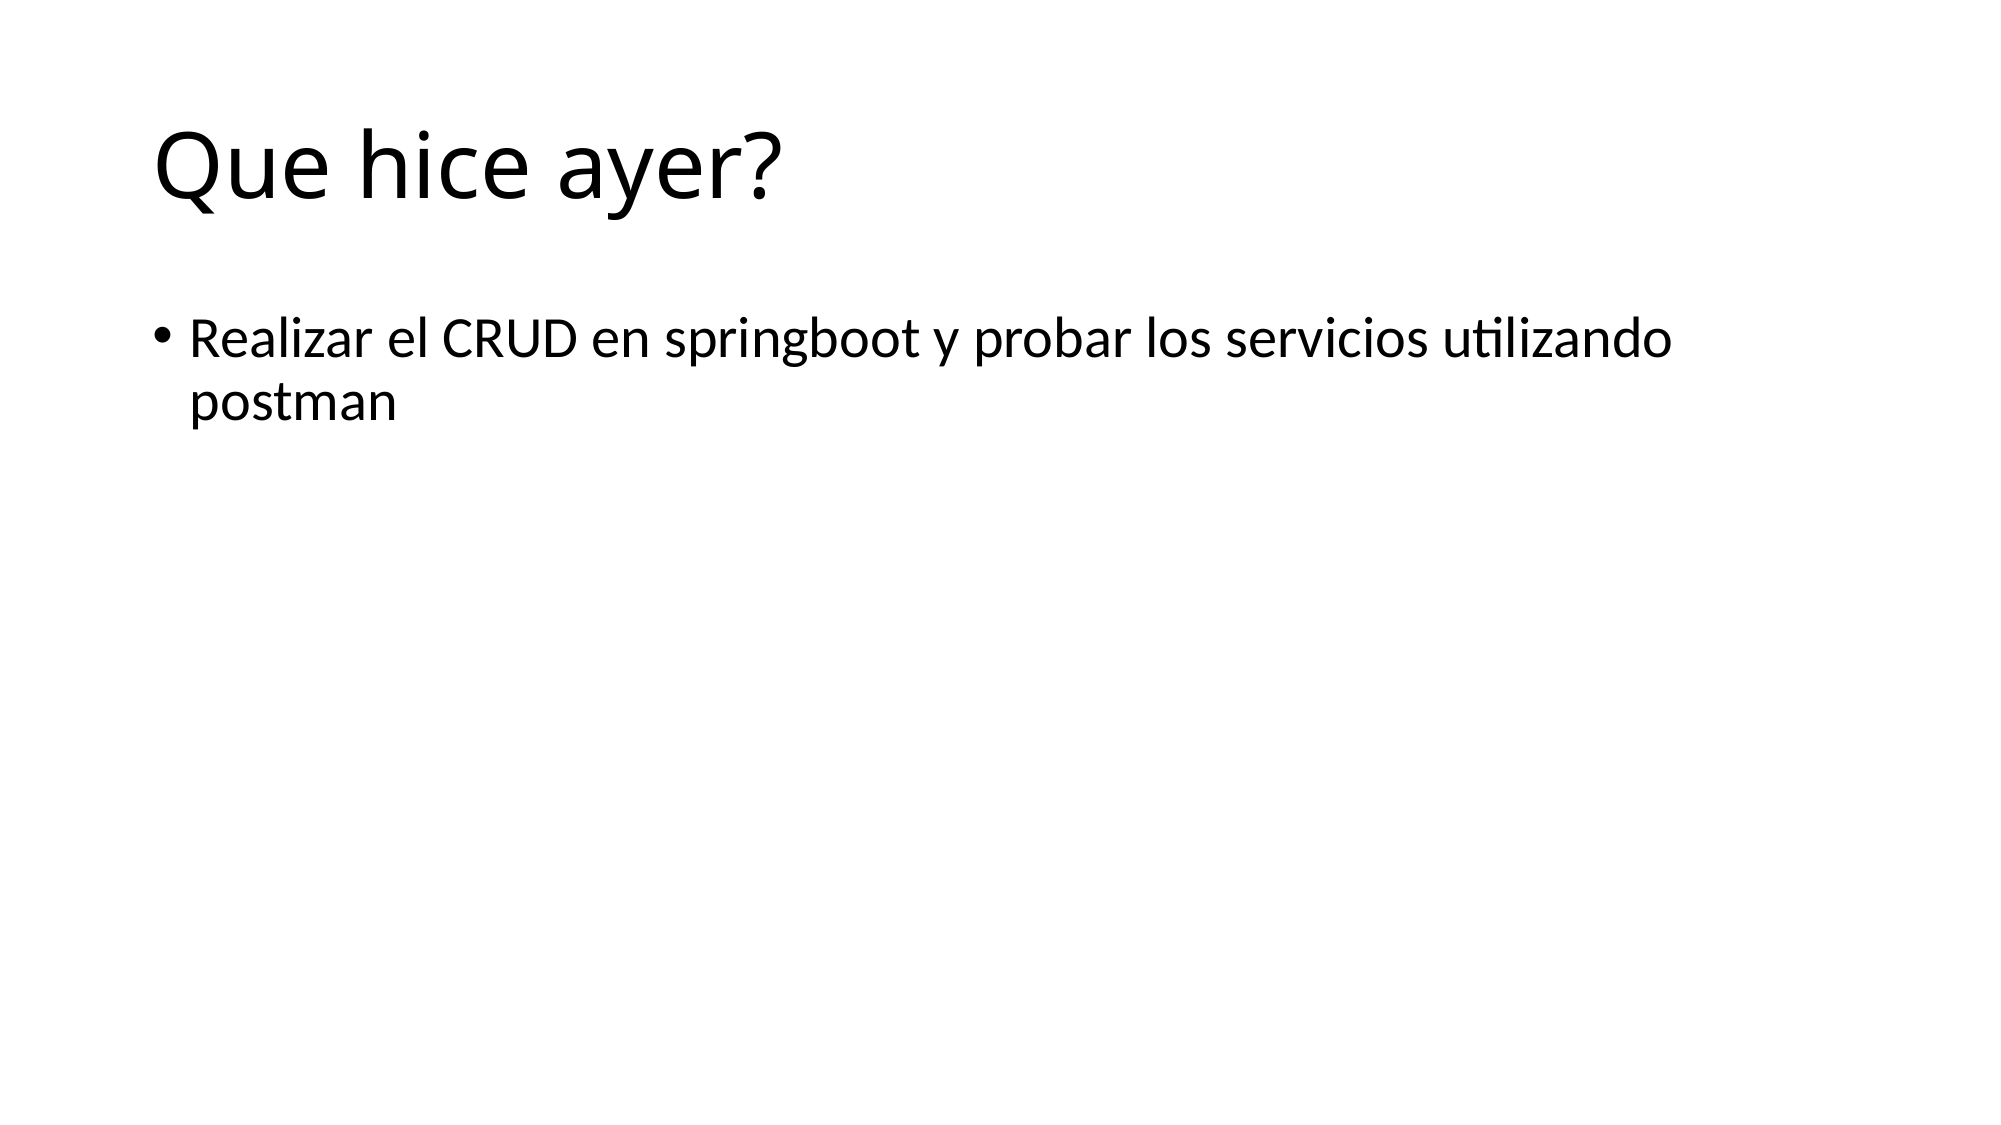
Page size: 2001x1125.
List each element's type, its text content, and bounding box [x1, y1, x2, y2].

title Que hice ayer? [137, 59, 1863, 278]
list Realizar el CRUD en springboot y probar los servicios utilizando postman [137, 299, 1863, 1014]
